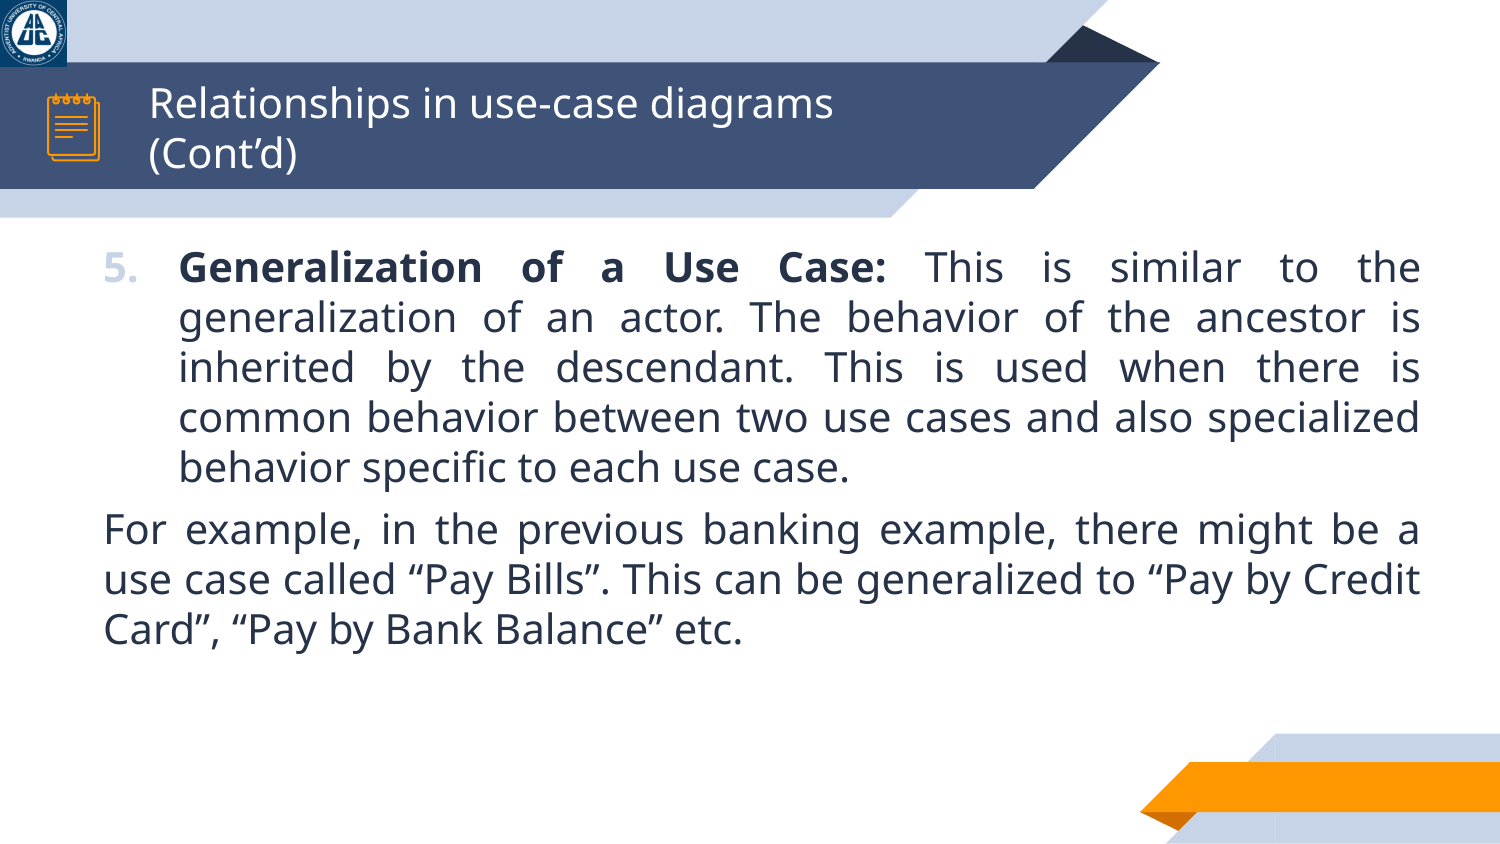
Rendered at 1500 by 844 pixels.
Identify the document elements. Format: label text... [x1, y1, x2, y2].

list Generalization of a Use Case: This is similar to the generalization of an actor. The behavior of the ancestor is inherited by the descendant. This is used when there is common behavior between two use cases and also specialized behavior specific to each use case. For example, in the previous banking example, there might be a use case called “Pay Bills”. This can be generalized to “Pay by Credit Card”, “Pay by Bank Balance” etc. [71, 225, 1437, 844]
picture [0, 0, 67, 67]
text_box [47, 93, 100, 161]
title Relationships in use-case diagrams (Cont’d) [133, 64, 997, 190]
